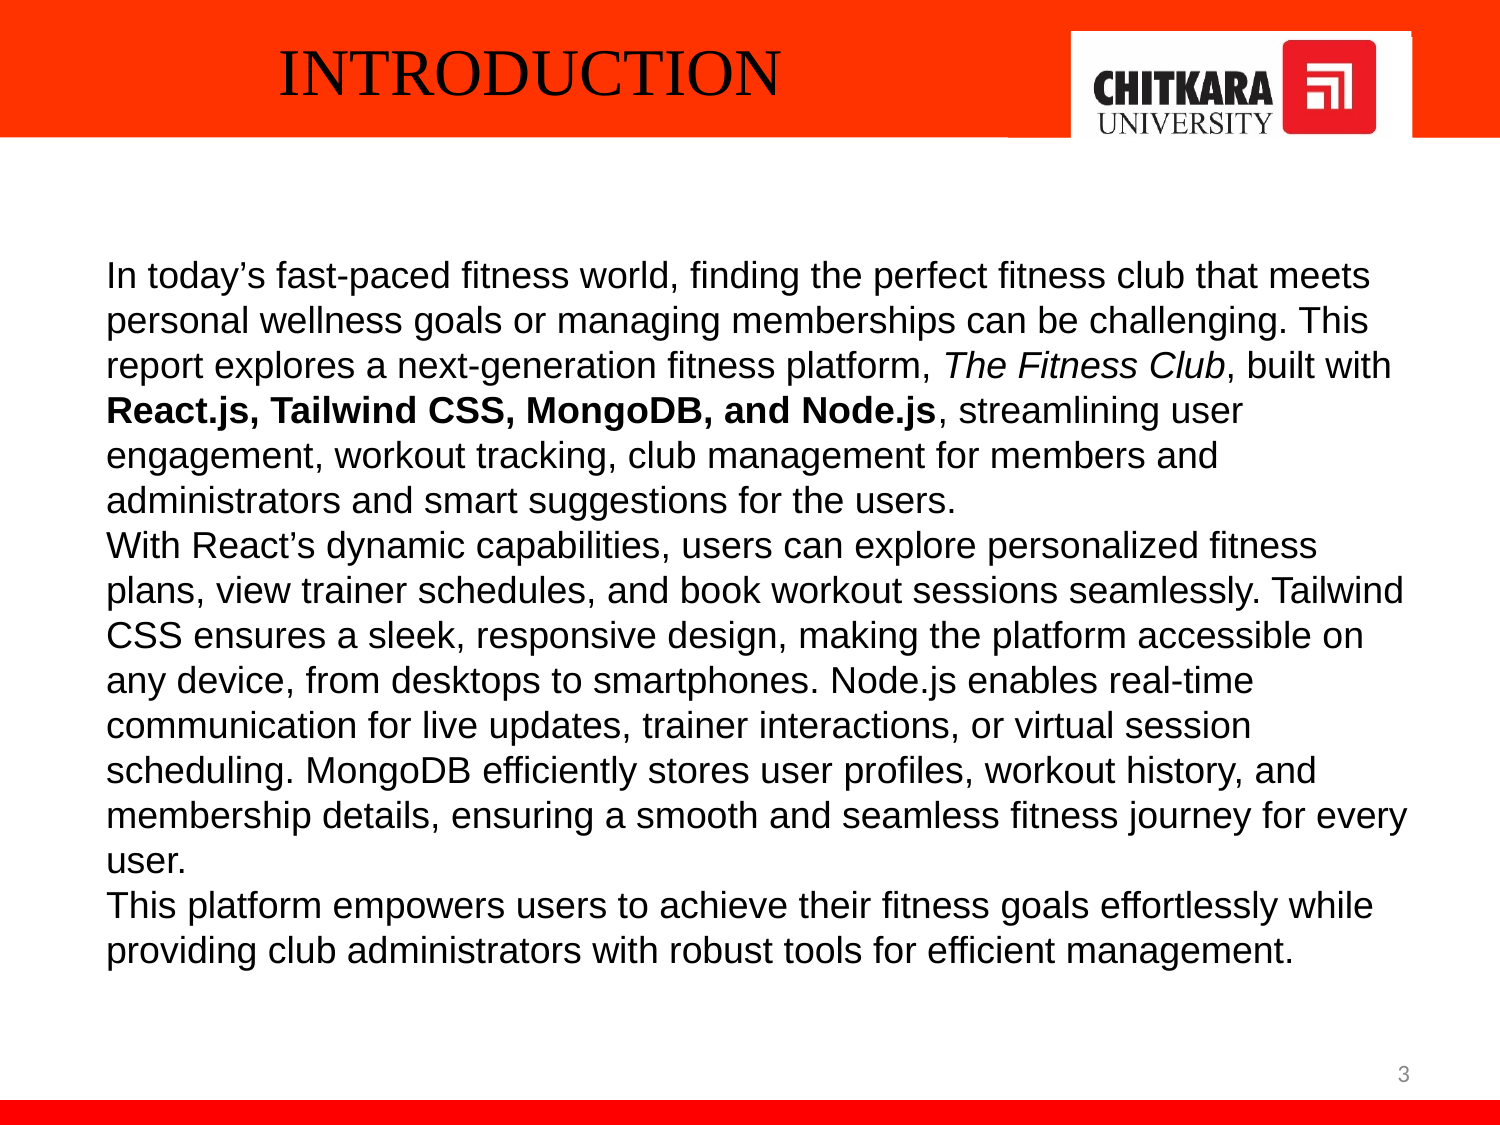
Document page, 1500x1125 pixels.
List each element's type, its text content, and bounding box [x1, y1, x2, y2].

text_box In today’s fast-paced fitness world, finding the perfect fitness club that meets personal wellness goals or managing memberships can be challenging. This report explores a next-generation fitness platform, The Fitness Club, built with React.js, Tailwind CSS, MongoDB, and Node.js, streamlining user engagement, workout tracking, club management for members and administrators and smart suggestions for the users. With React’s dynamic capabilities, users can explore personalized fitness plans, view trainer schedules, and book workout sessions seamlessly. Tailwind CSS ensures a sleek, responsive design, making the platform accessible on any device, from desktops to smartphones. Node.js enables real-time communication for live updates, trainer interactions, or virtual session scheduling. MongoDB efficiently stores user profiles, workout history, and membership details, ensuring a smooth and seamless fitness journey for every user. This platform empowers users to achieve their fitness goals effortlessly while providing club administrators with robust tools for efficient management. [91, 239, 1425, 982]
slide_number ‹#› [1074, 1042, 1425, 1103]
picture [1074, 37, 1391, 138]
title INTRODUCTION [0, 0, 1063, 138]
